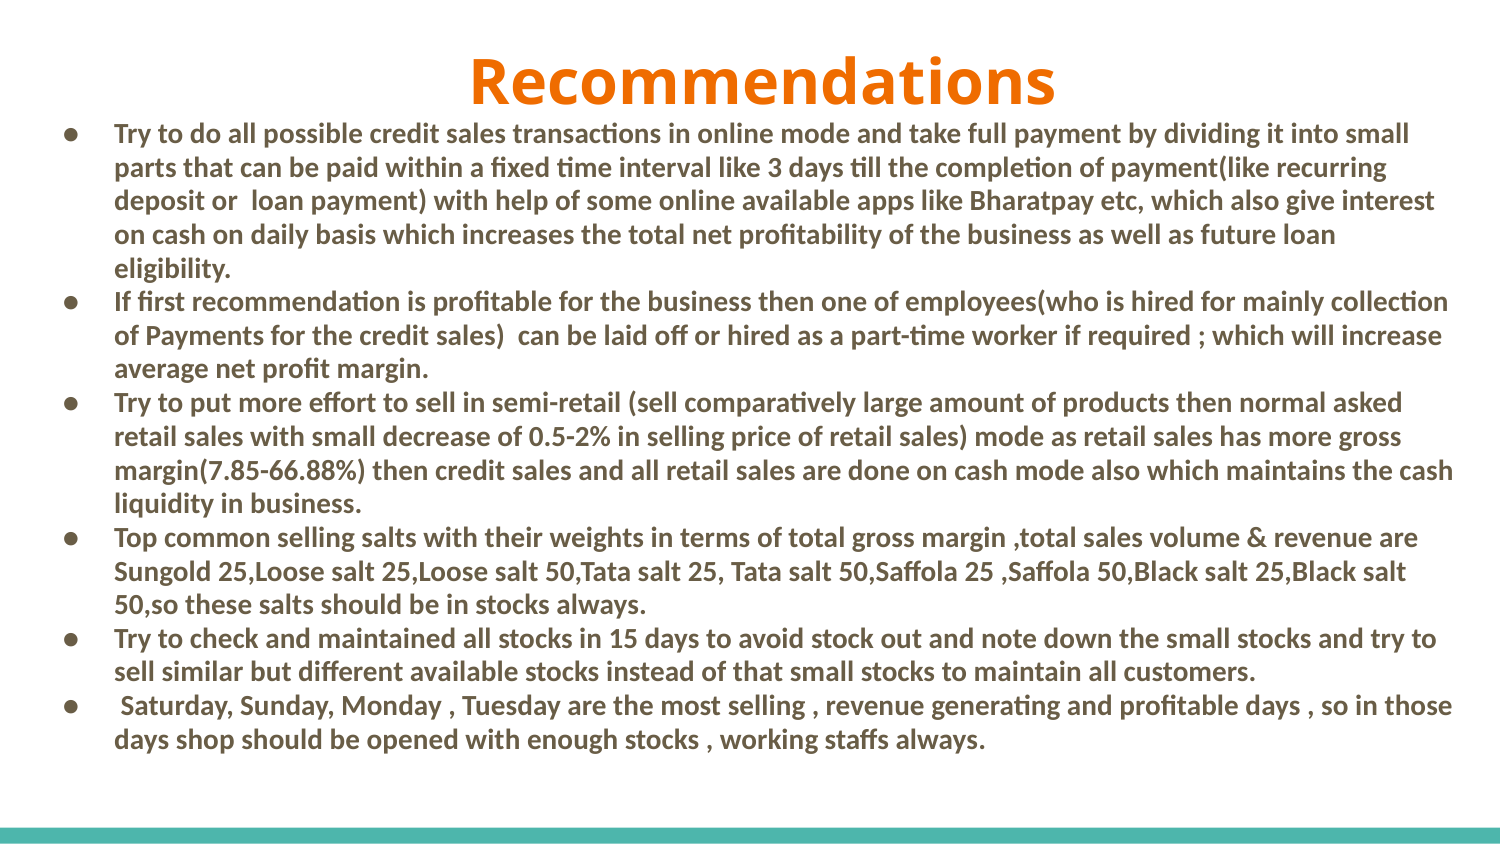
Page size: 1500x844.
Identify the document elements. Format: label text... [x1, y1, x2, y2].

title Recommendations [64, 22, 1463, 101]
list Try to do all possible credit sales transactions in online mode and take full payment by dividing it into small parts that can be paid within a fixed time interval like 3 days till the completion of payment(like recurring deposit or loan payment) with help of some online available apps like Bharatpay etc, which also give interest on cash on daily basis which increases the total net profitability of the business as well as future loan eligibility. If first recommendation is profitable for the business then one of employees(who is hired for mainly collection of Payments for the credit sales) can be laid off or hired as a part-time worker if required ; which will increase average net profit margin. Try to put more effort to sell in semi-retail (sell comparatively large amount of products then normal asked retail sales with small decrease of 0.5-2% in selling price of retail sales) mode as retail sales has more gross margin(7.85-66.88%) then credit sales and all retail sales are done on cash mode also which maintains the cash liquidity in business. Top common selling salts with their weights in terms of total gross margin ,total sales volume & revenue are Sungold 25,Loose salt 25,Loose salt 50,Tata salt 25, Tata salt 50,Saffola 25 ,Saffola 50,Black salt 25,Black salt 50,so these salts should be in stocks always. Try to check and maintained all stocks in 15 days to avoid stock out and note down the small stocks and try to sell similar but different available stocks instead of that small stocks to maintain all customers. Saturday, Sunday, Monday , Tuesday are the most selling , revenue generating and profitable days , so in those days shop should be opened with enough stocks , working staffs always. [24, 101, 1476, 805]
